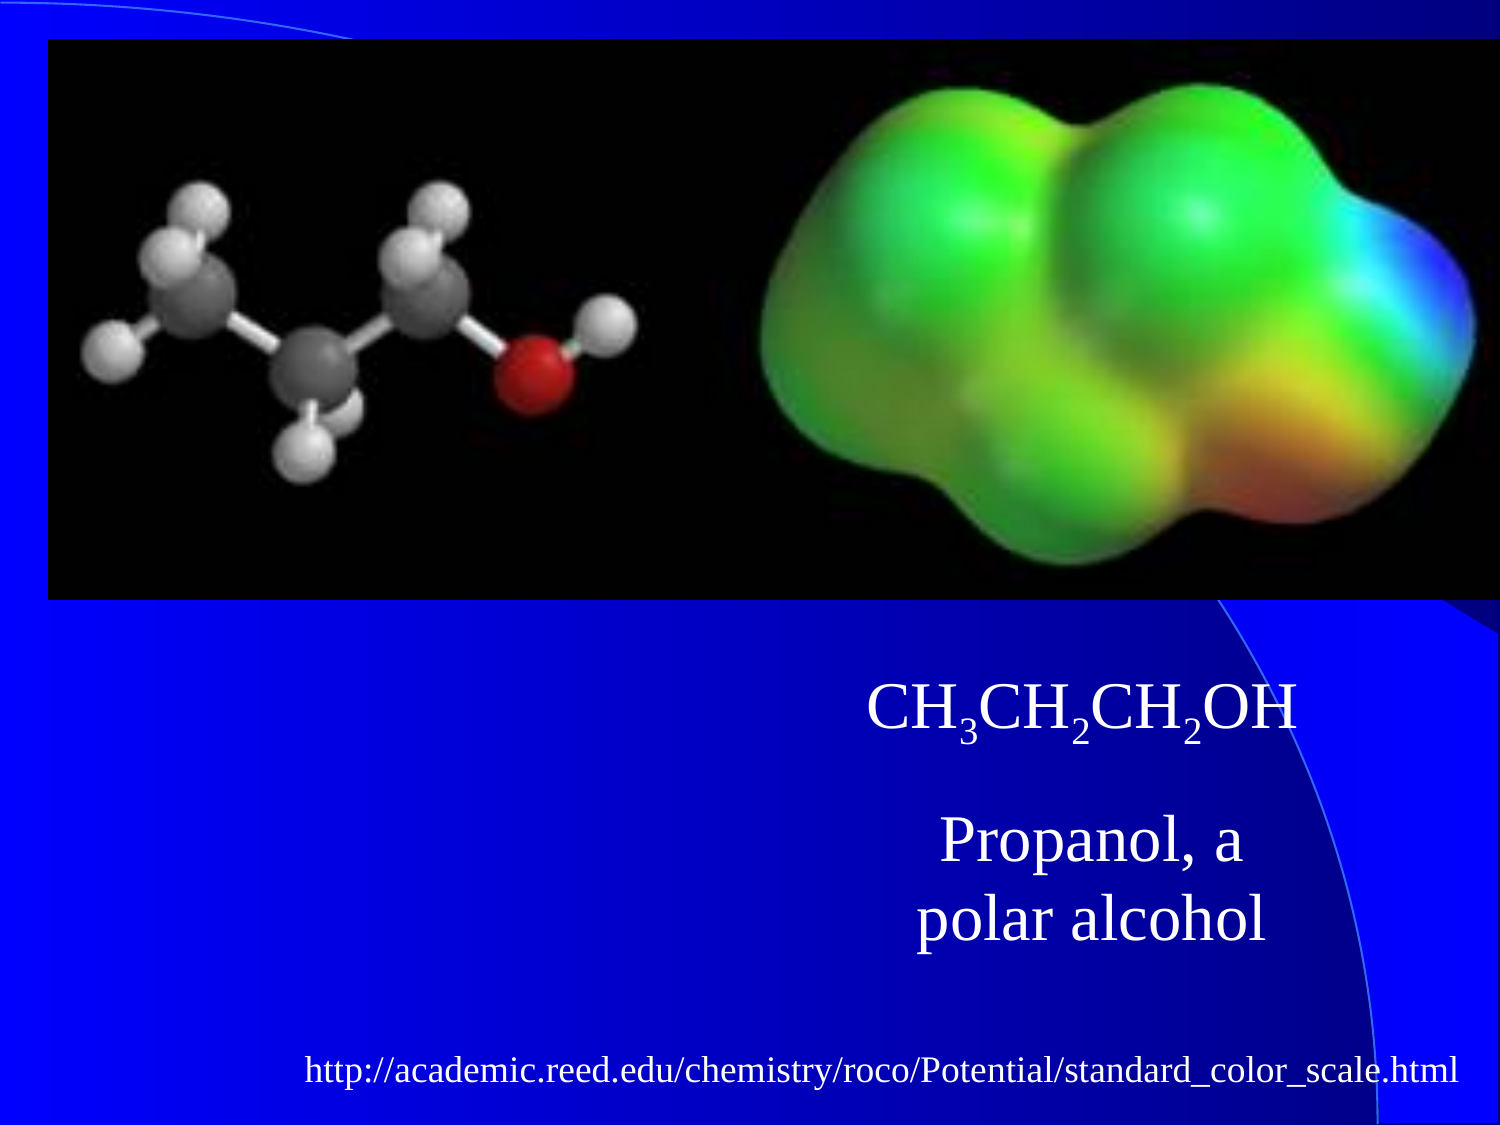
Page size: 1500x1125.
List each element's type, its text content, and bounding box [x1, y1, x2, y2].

text_box http://academic.reed.edu/chemistry/roco/Potential/standard_color_scale.html [289, 1037, 1477, 1098]
picture [48, 39, 1500, 600]
text_box CH3CH2CH2OH [827, 654, 1338, 760]
text_box Propanol, a polar alcohol [873, 786, 1311, 962]
